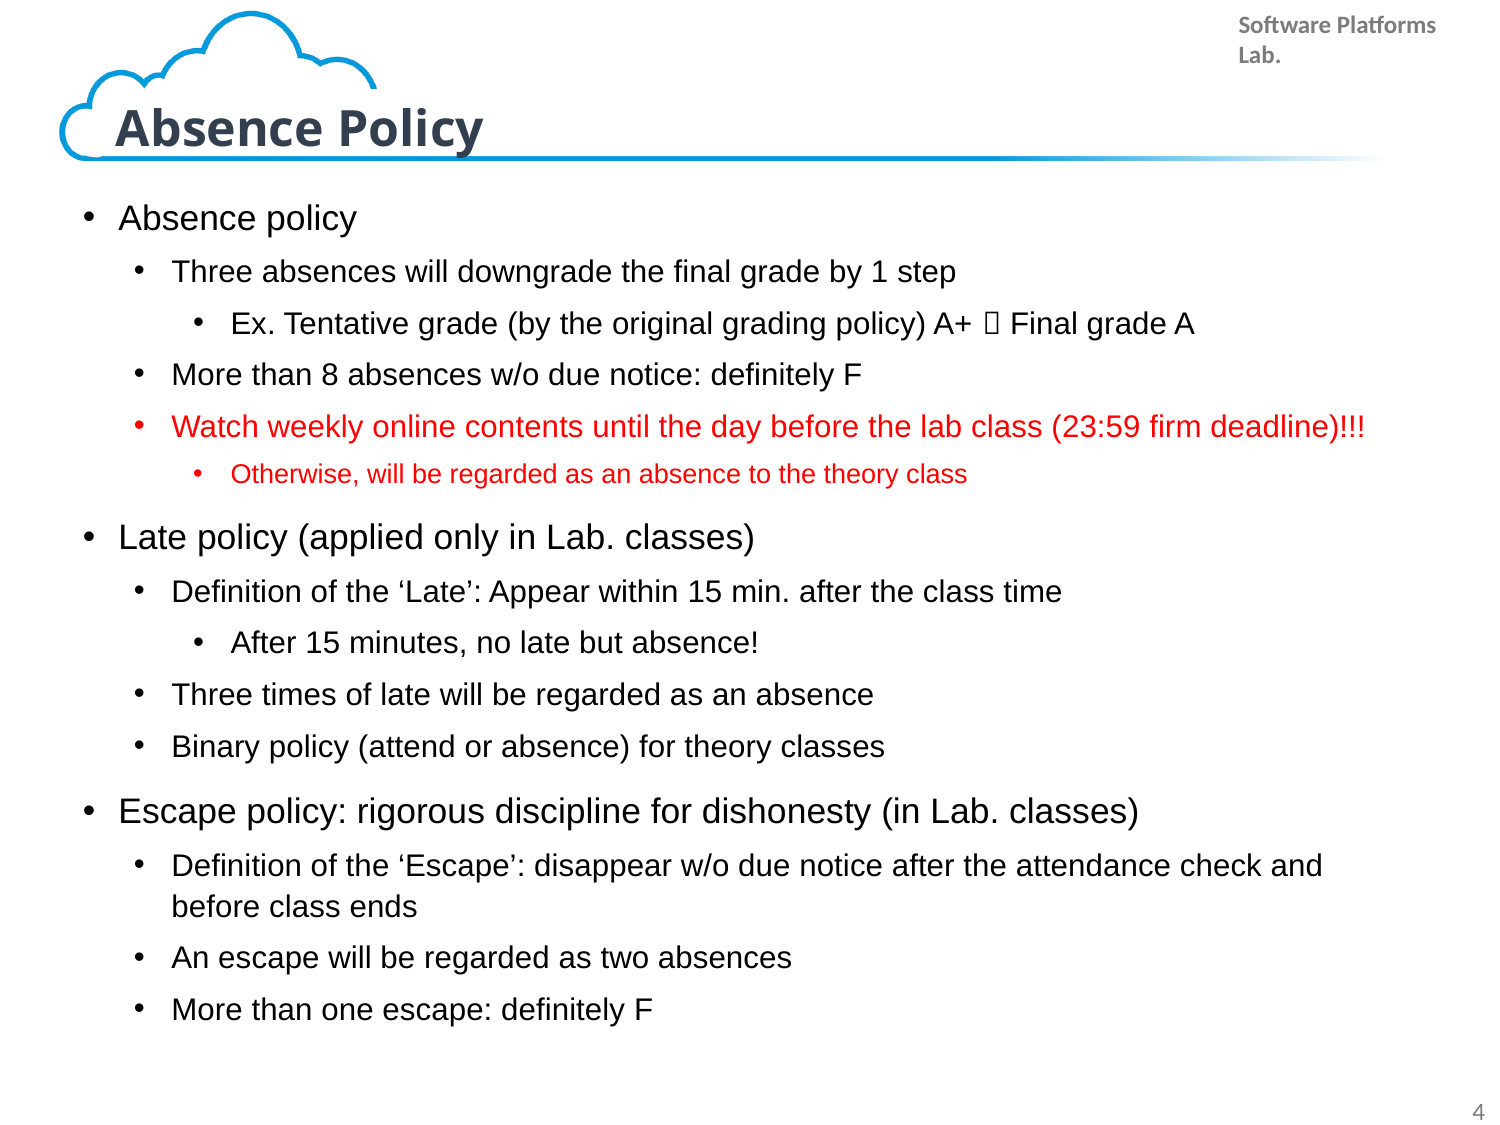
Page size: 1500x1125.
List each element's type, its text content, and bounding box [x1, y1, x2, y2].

title Absence Policy [100, 89, 1395, 157]
picture [66, 17, 370, 157]
list Absence policy Three absences will downgrade the final grade by 1 step Ex. Tentative grade (by the original grading policy) A+  Final grade A More than 8 absences w/o due notice: definitely F Watch weekly online contents until the day before the lab class (23:59 firm deadline)!!! Otherwise, will be regarded as an absence to the theory class Late policy (applied only in Lab. classes) Definition of the ‘Late’: Appear within 15 min. after the class time After 15 minutes, no late but absence! Three times of late will be regarded as an absence Binary policy (attend or absence) for theory classes Escape policy: rigorous discipline for dishonesty (in Lab. classes) Definition of the ‘Escape’: disappear w/o due notice after the attendance check and before class ends An escape will be regarded as two absences More than one escape: definitely F [67, 182, 1397, 1089]
picture [49, 2, 400, 161]
